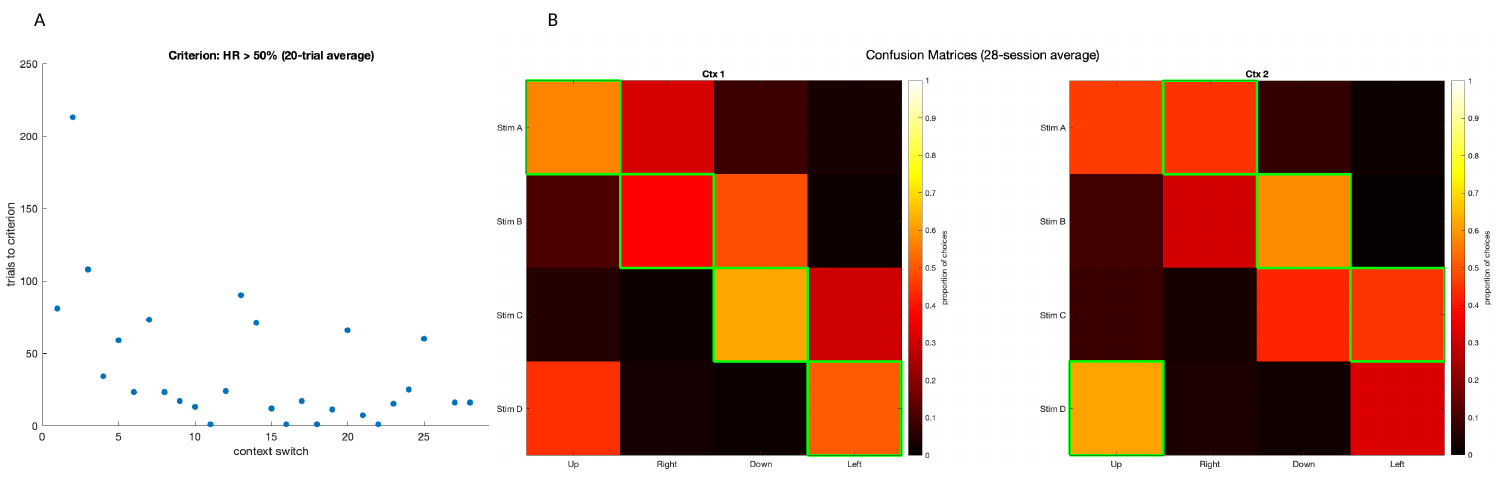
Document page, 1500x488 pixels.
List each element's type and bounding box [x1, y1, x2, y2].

text_box [0, 0, 1495, 474]
